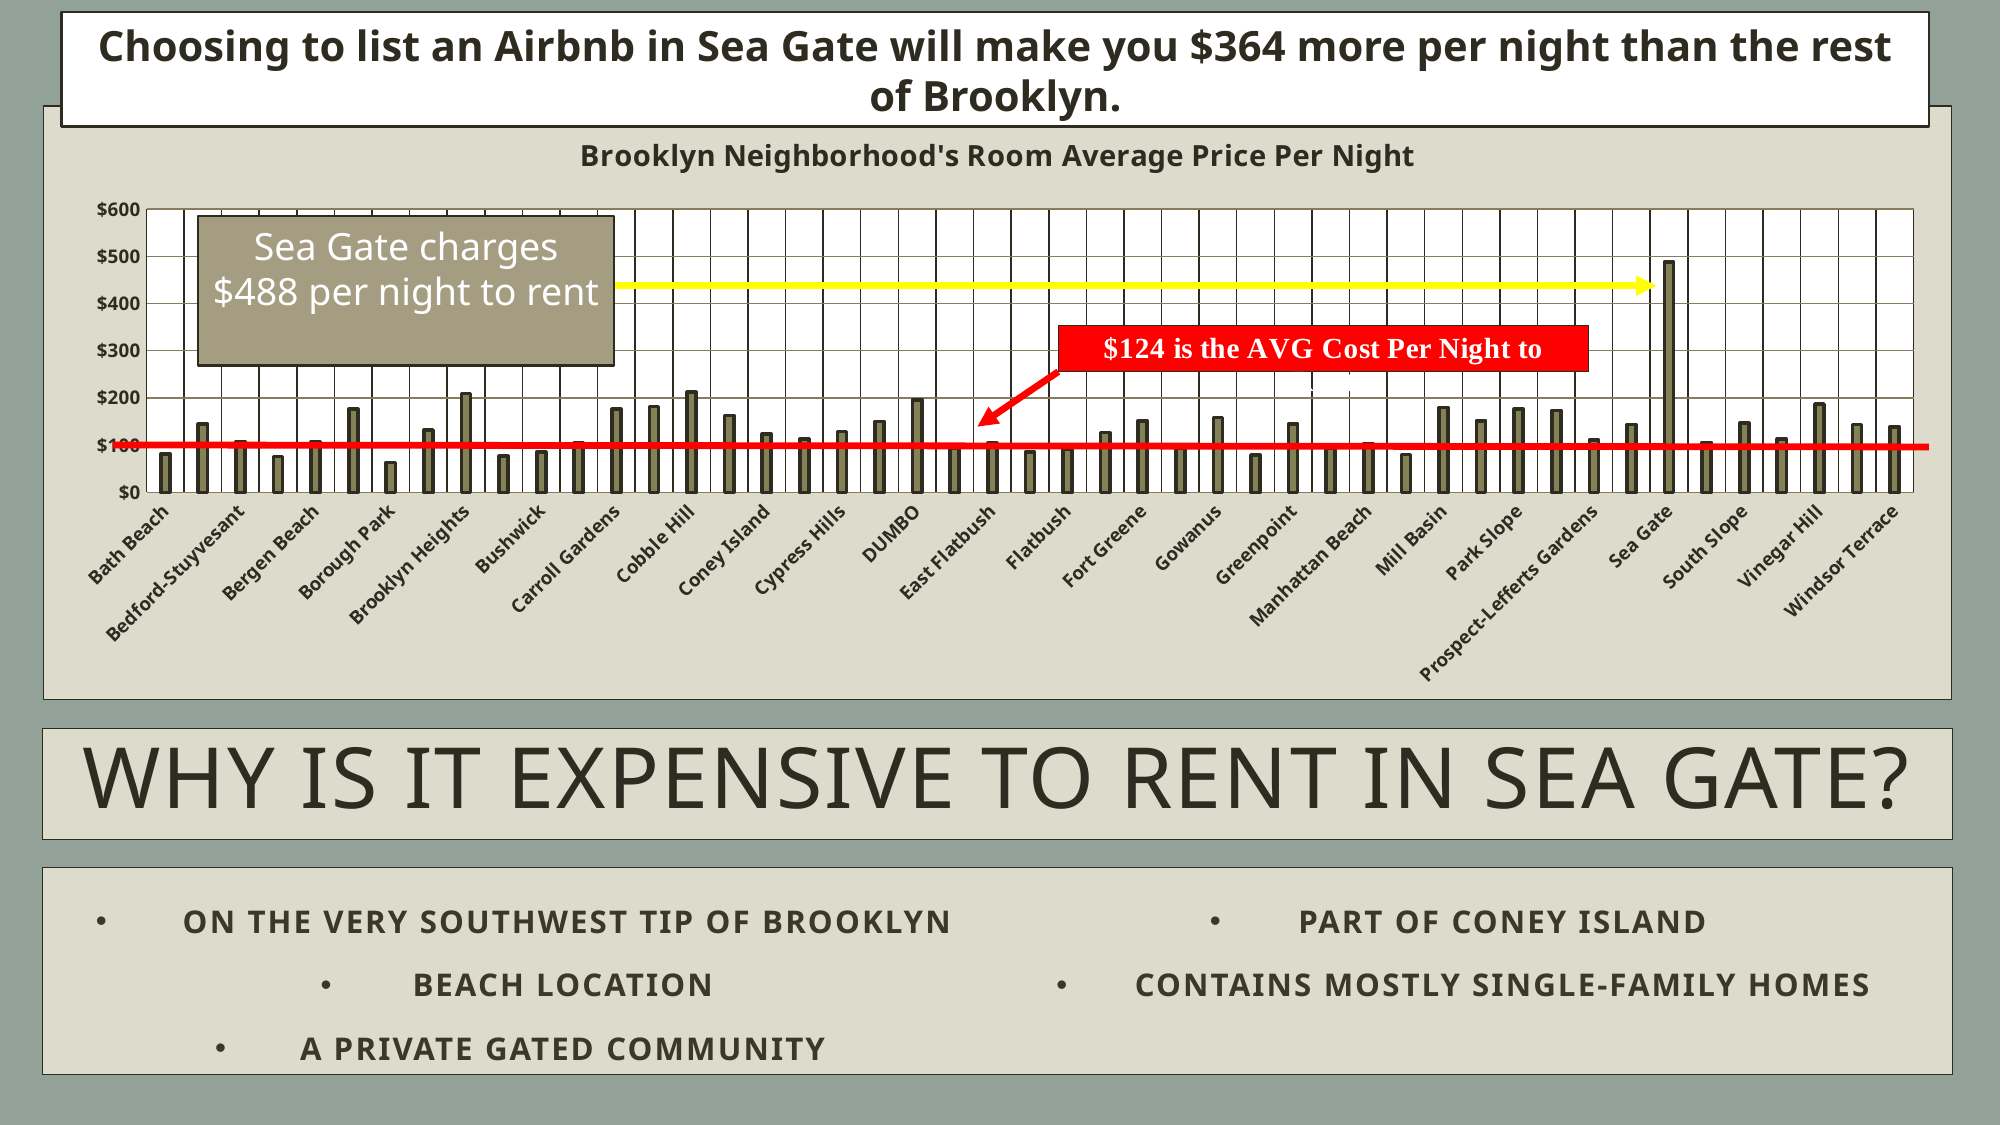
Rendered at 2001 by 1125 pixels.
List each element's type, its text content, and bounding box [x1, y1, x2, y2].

text_box Choosing to list an Airbnb in Sea Gate will make you $364 more per night than the rest of Brooklyn. [60, 11, 1930, 100]
text_box On the very southwest tip of Brooklyn Beach location A private gated community Part of Coney Island Contains mostly single-family homes [42, 867, 1953, 1075]
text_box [112, 444, 1930, 448]
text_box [977, 371, 1059, 427]
title WHY IS IT EXPENSIVE TO RENT IN SEA GATE? [42, 728, 1953, 840]
chart [42, 105, 1953, 701]
